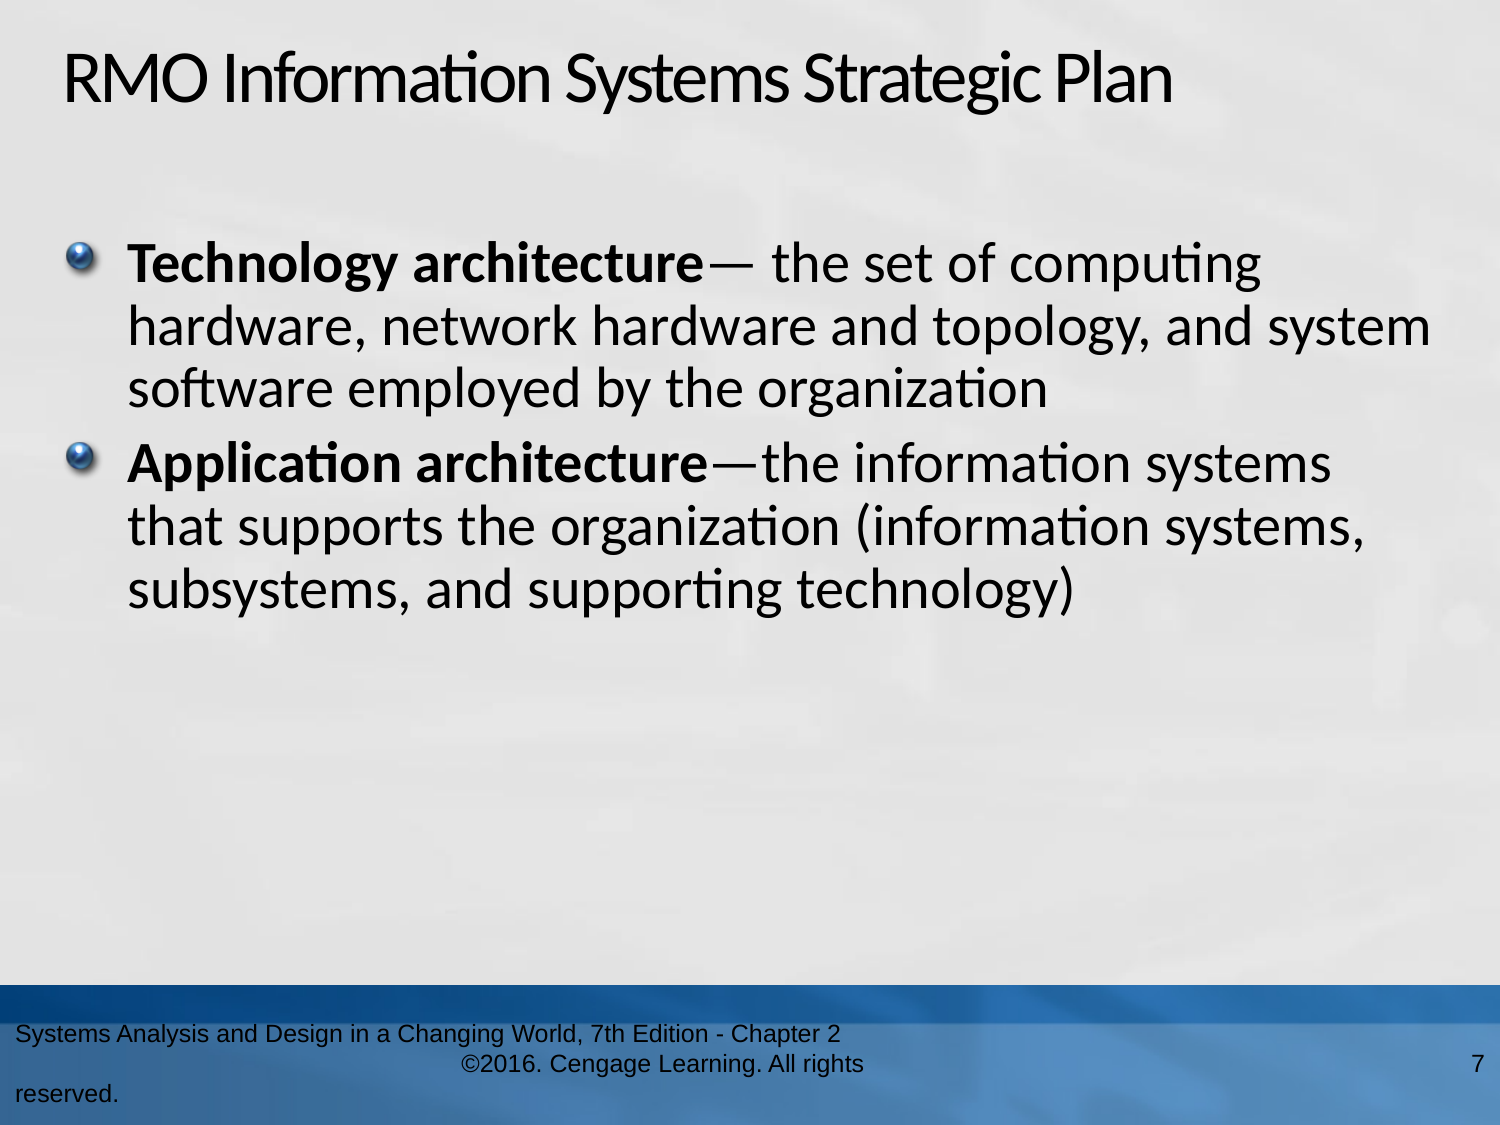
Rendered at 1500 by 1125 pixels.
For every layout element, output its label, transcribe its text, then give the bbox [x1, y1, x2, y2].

list Technology architecture— the set of computing hardware, network hardware and topology, and system software employed by the organization Application architecture—the information systems that supports the organization (information systems, subsystems, and supporting technology) [62, 231, 1438, 595]
picture [0, 0, 1500, 1125]
slide_number 7 [1312, 1025, 1500, 1100]
footer Systems Analysis and Design in a Changing World, 7th Edition - Chapter 2 ©2016. Cengage Learning. All rights reserved. [0, 1025, 900, 1100]
title RMO Information Systems Strategic Plan [62, 37, 1438, 120]
